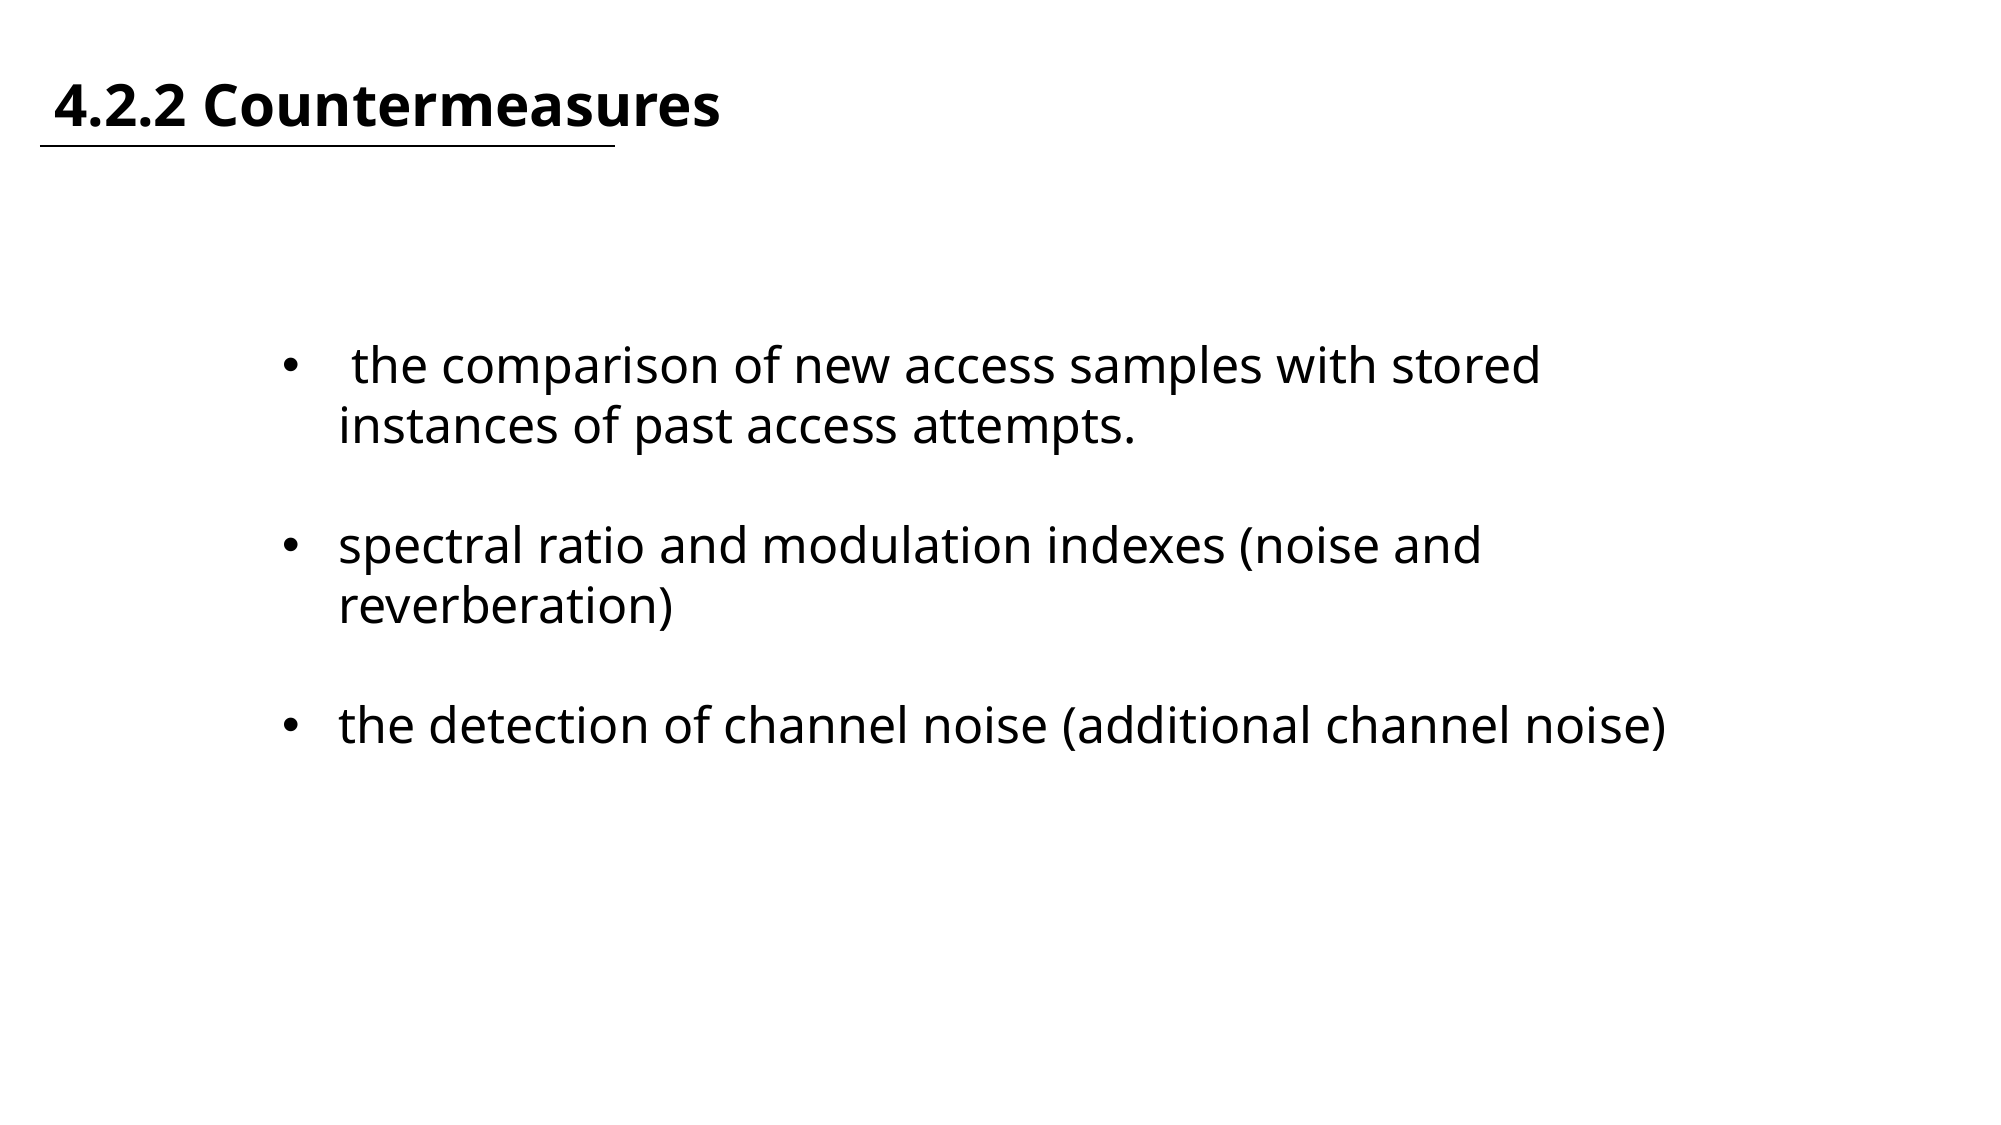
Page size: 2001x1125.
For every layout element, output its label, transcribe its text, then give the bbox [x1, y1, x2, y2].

text_box 4.2.2 Countermeasures [39, 60, 1040, 146]
text_box the comparison of new access samples with stored instances of past access attempts. spectral ratio and modulation indexes (noise and reverberation) the detection of channel noise (additional channel noise) [267, 326, 1737, 762]
